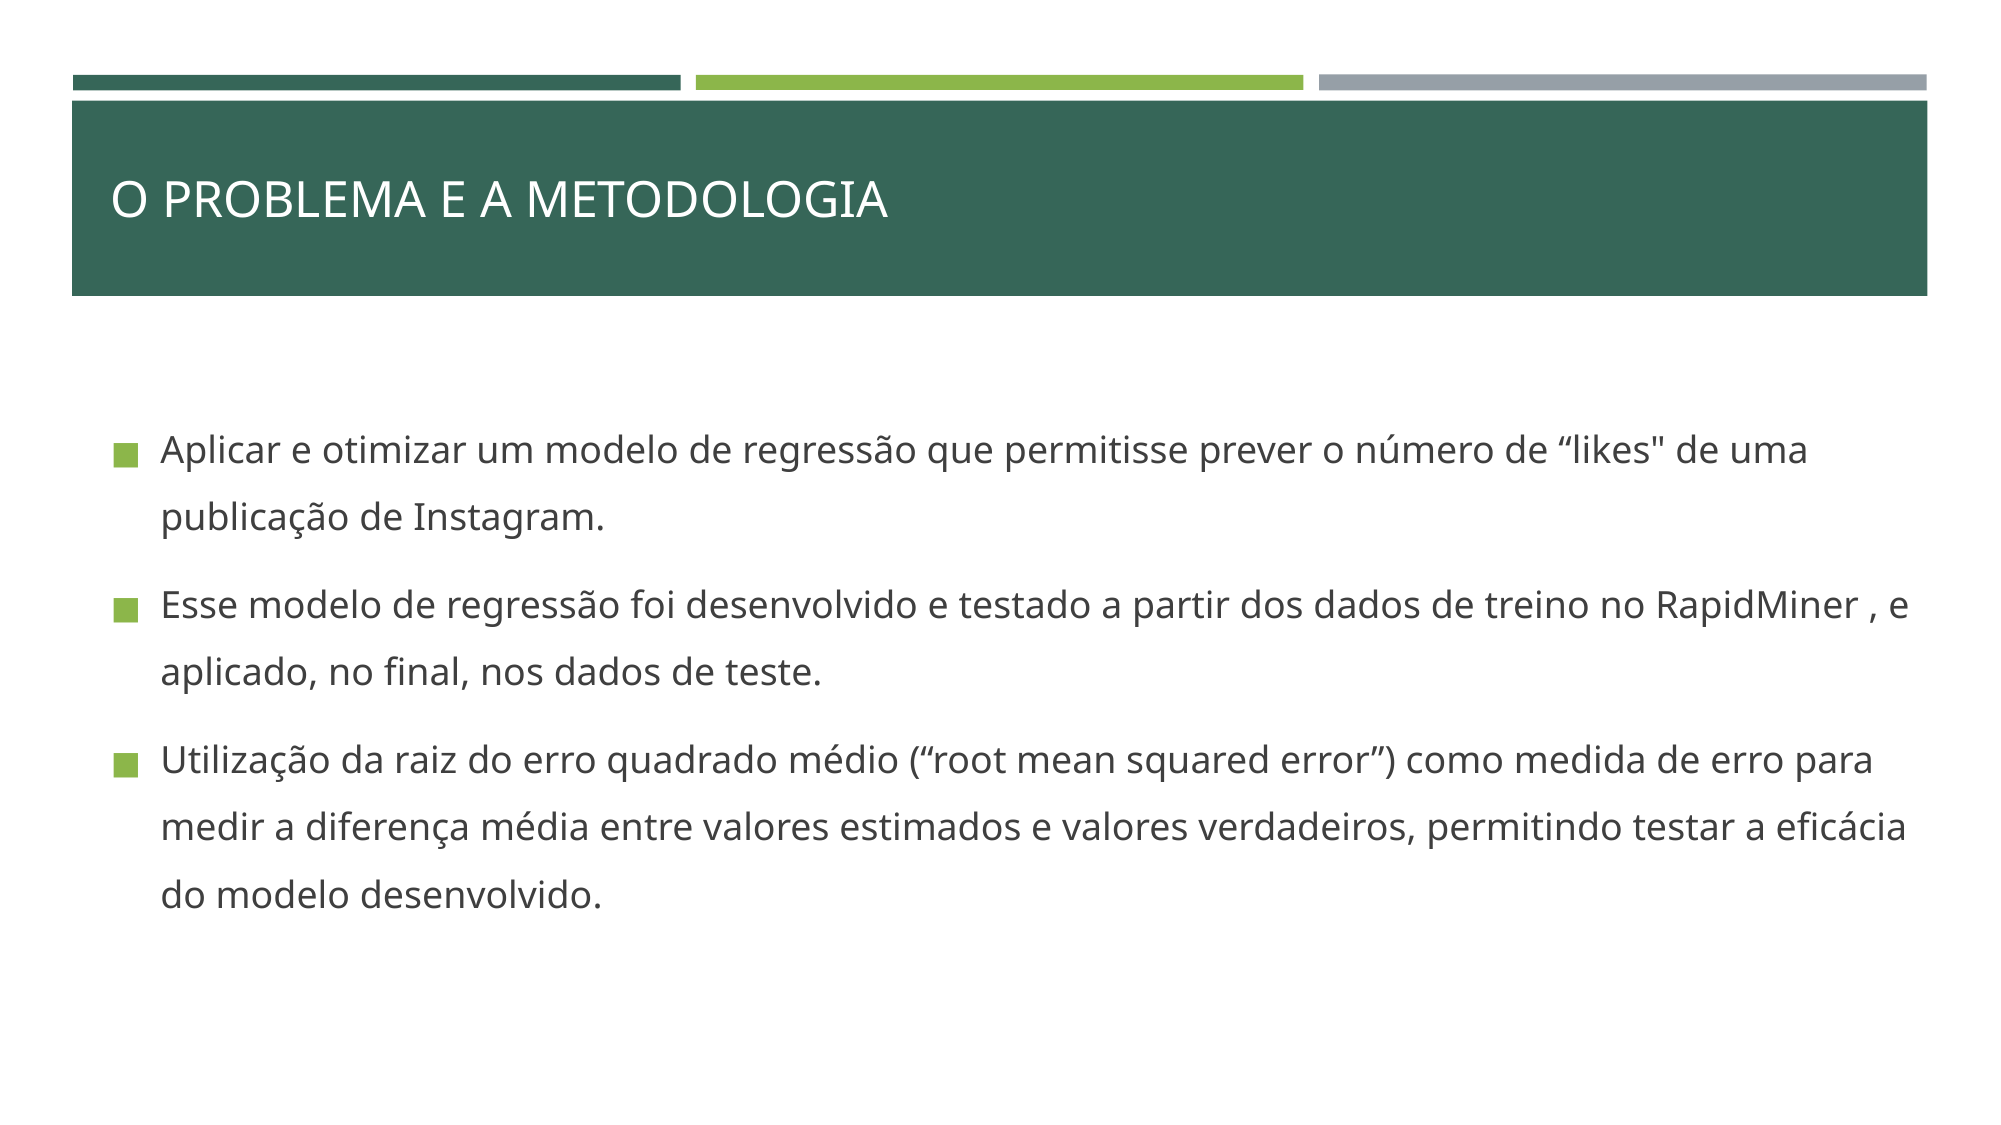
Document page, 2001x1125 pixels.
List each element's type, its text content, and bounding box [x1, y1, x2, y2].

list Aplicar e otimizar um modelo de regressão que permitisse prever o número de “likes" de uma publicação de Instagram. Esse modelo de regressão foi desenvolvido e testado a partir dos dados de treino no RapidMiner , e aplicado, no final, nos dados de teste. Utilização da raiz do erro quadrado médio (“root mean squared error”) como medida de erro para medir a diferença média entre valores estimados e valores verdadeiros, permitindo testar a eficácia do modelo desenvolvido. [95, 357, 1940, 962]
title O PROBLEMA E A METODOLOGIA [95, 100, 1905, 295]
